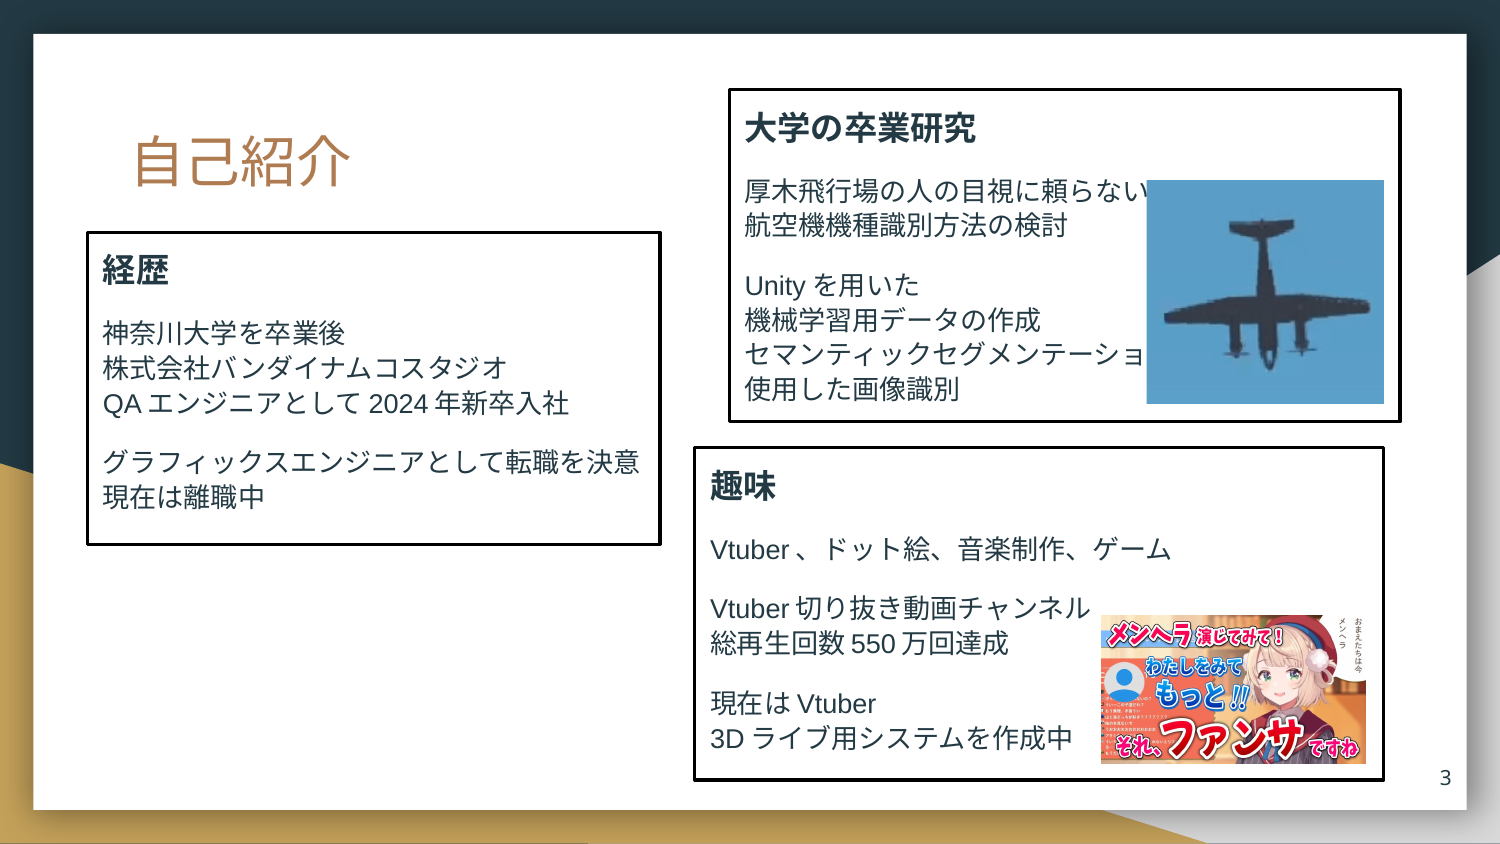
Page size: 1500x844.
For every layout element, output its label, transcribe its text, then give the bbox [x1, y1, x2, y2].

title 自己紹介 [114, 102, 503, 214]
list 経歴 神奈川大学を卒業後 株式会社バンダイナムコスタジオ QAエンジニアとして2024年新卒入社 グラフィックスエンジニアとして転職を決意 現在は離職中 [87, 232, 660, 545]
list 大学の卒業研究 厚木飛行場の人の目視に頼らない 航空機機種識別方法の検討 Unityを用いた 機械学習用データの作成 セマンティックセグメンテーションを 使用した画像識別 [729, 89, 1401, 422]
list 趣味 Vtuber、ドット絵、音楽制作、ゲーム Vtuber切り抜き動画チャンネル 総再生回数550万回達成 現在はVtuber 3Dライブ用システムを作成中 [694, 447, 1384, 781]
picture [1101, 614, 1366, 764]
picture [1146, 180, 1385, 405]
slide_number ‹#› [1376, 745, 1467, 810]
